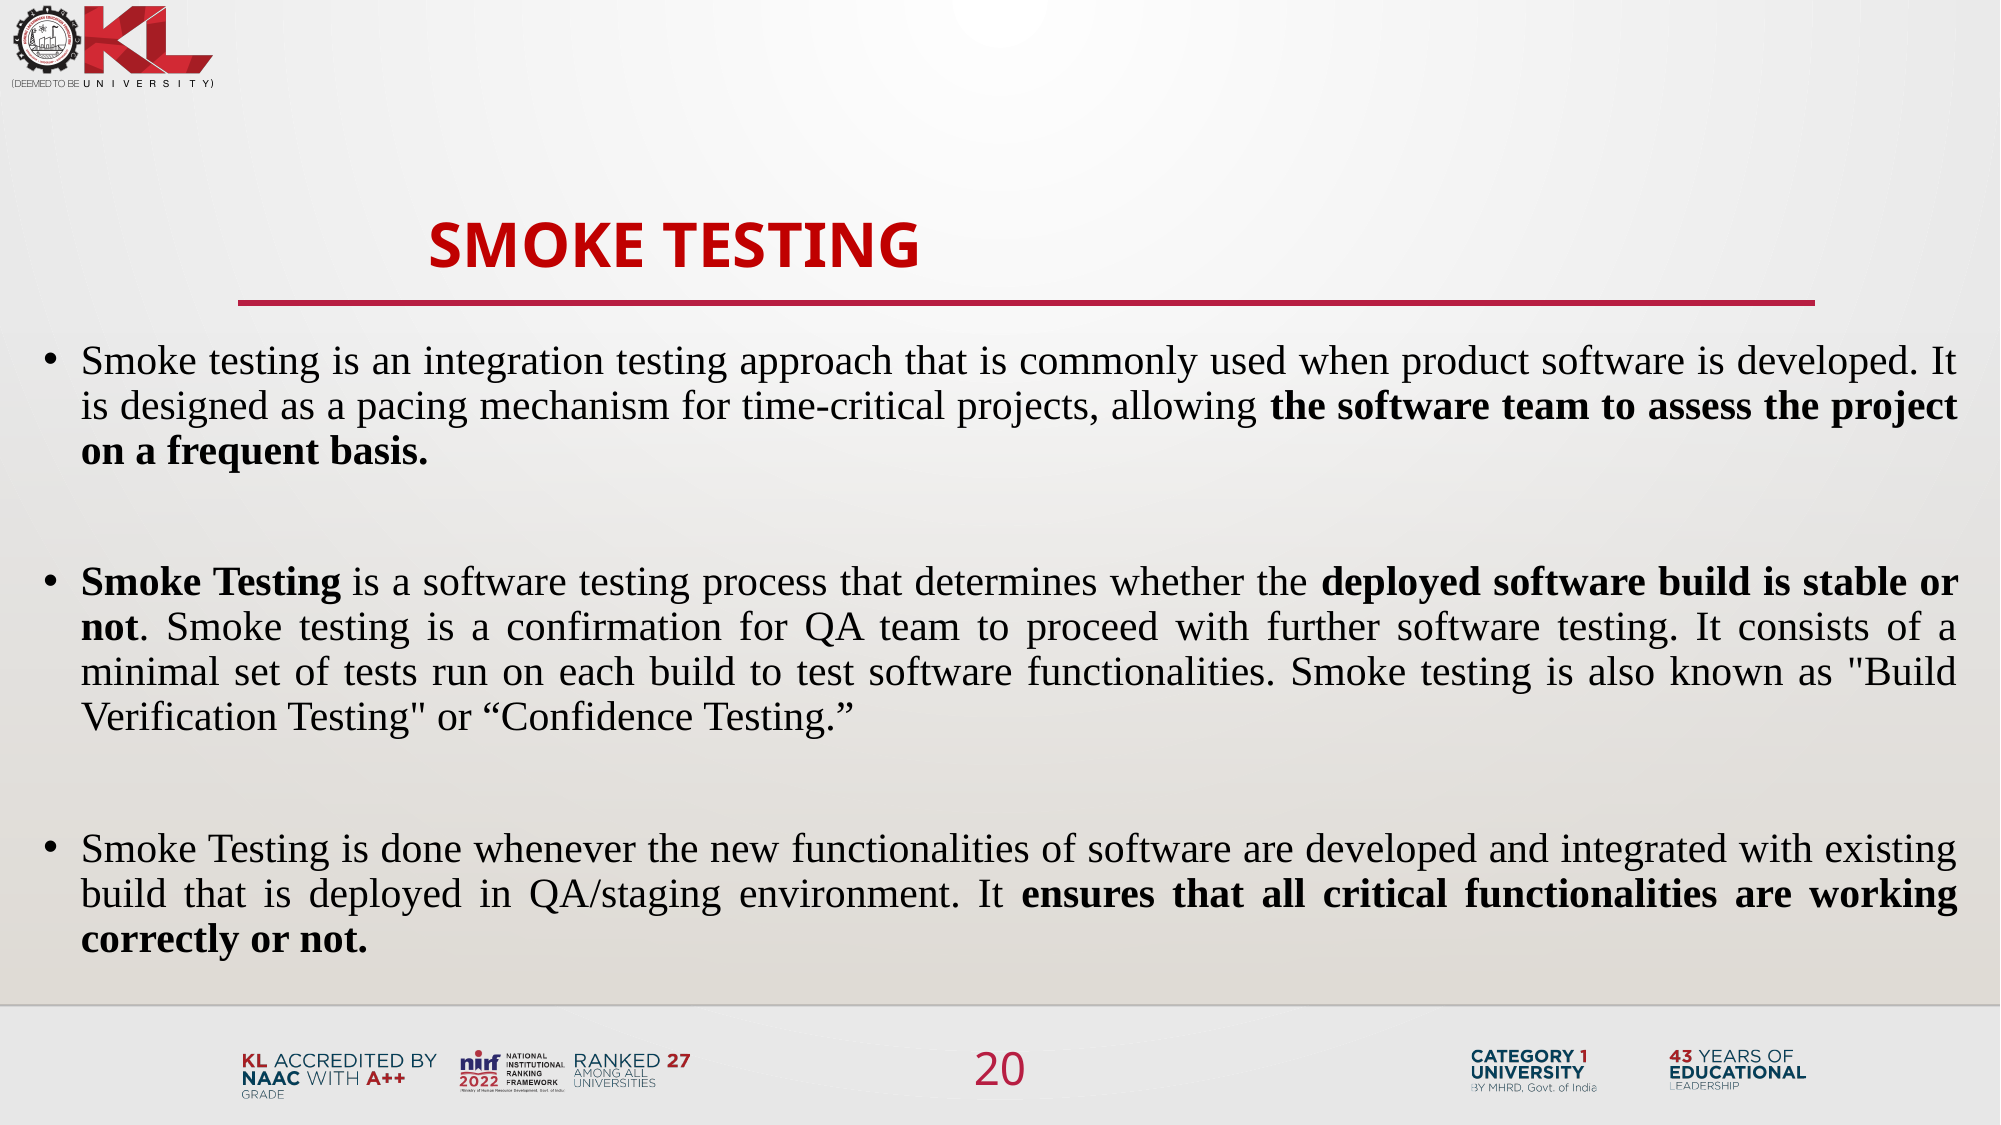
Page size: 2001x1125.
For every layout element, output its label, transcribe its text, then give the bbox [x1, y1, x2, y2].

title Smoke testing [413, 205, 1454, 289]
picture [238, 1045, 716, 1103]
list Smoke testing is an integration testing approach that is commonly used when product software is developed. It is designed as a pacing mechanism for time-critical projects, allowing the software team to assess the project on a frequent basis. Smoke Testing is a software testing process that determines whether the deployed software build is stable or not. Smoke testing is a confirmation for QA team to proceed with further software testing. It consists of a minimal set of tests run on each build to test software functionalities. Smoke testing is also known as "Build Verification Testing" or “Confidence Testing.” Smoke Testing is done whenever the new functionalities of software are developed and integrated with existing build that is deployed in QA/staging environment. It ensures that all critical functionalities are working correctly or not. [28, 330, 1974, 984]
slide_number 20 [933, 1031, 1067, 1115]
picture [12, 5, 213, 88]
picture [1447, 1045, 1814, 1101]
